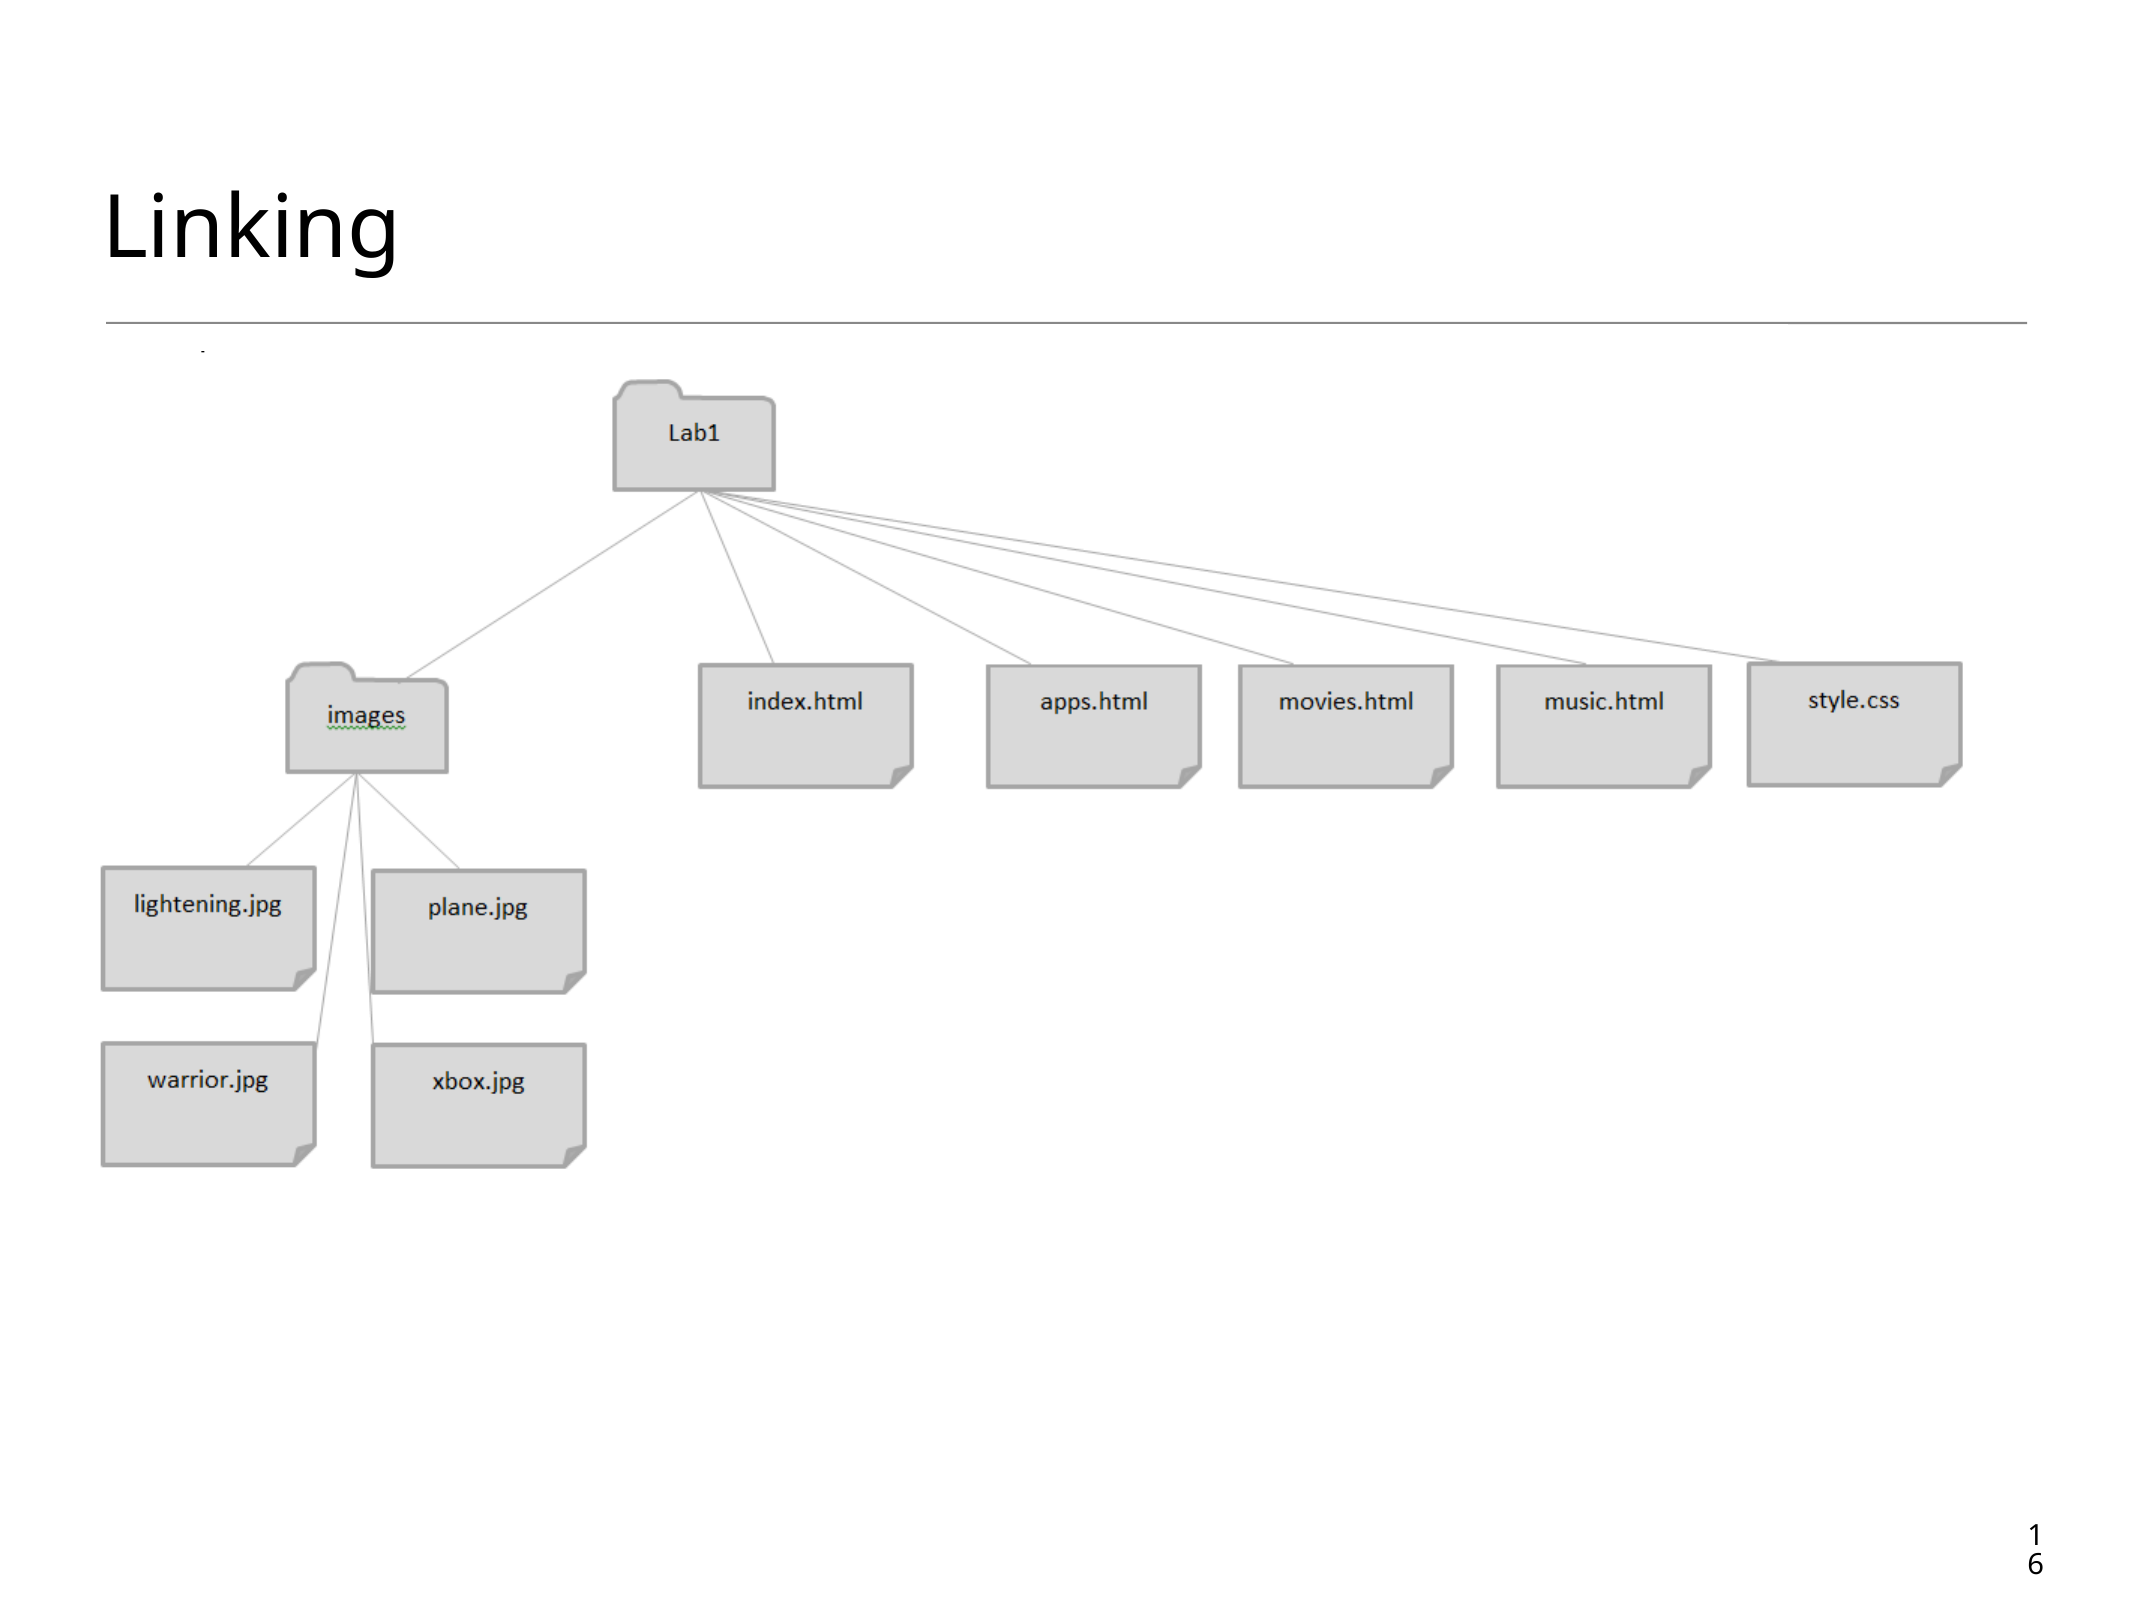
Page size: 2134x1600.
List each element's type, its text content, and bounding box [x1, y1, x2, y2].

slide_number 16 [2012, 1508, 2064, 1559]
title Linking [93, 54, 2040, 284]
picture [56, 350, 2000, 1214]
